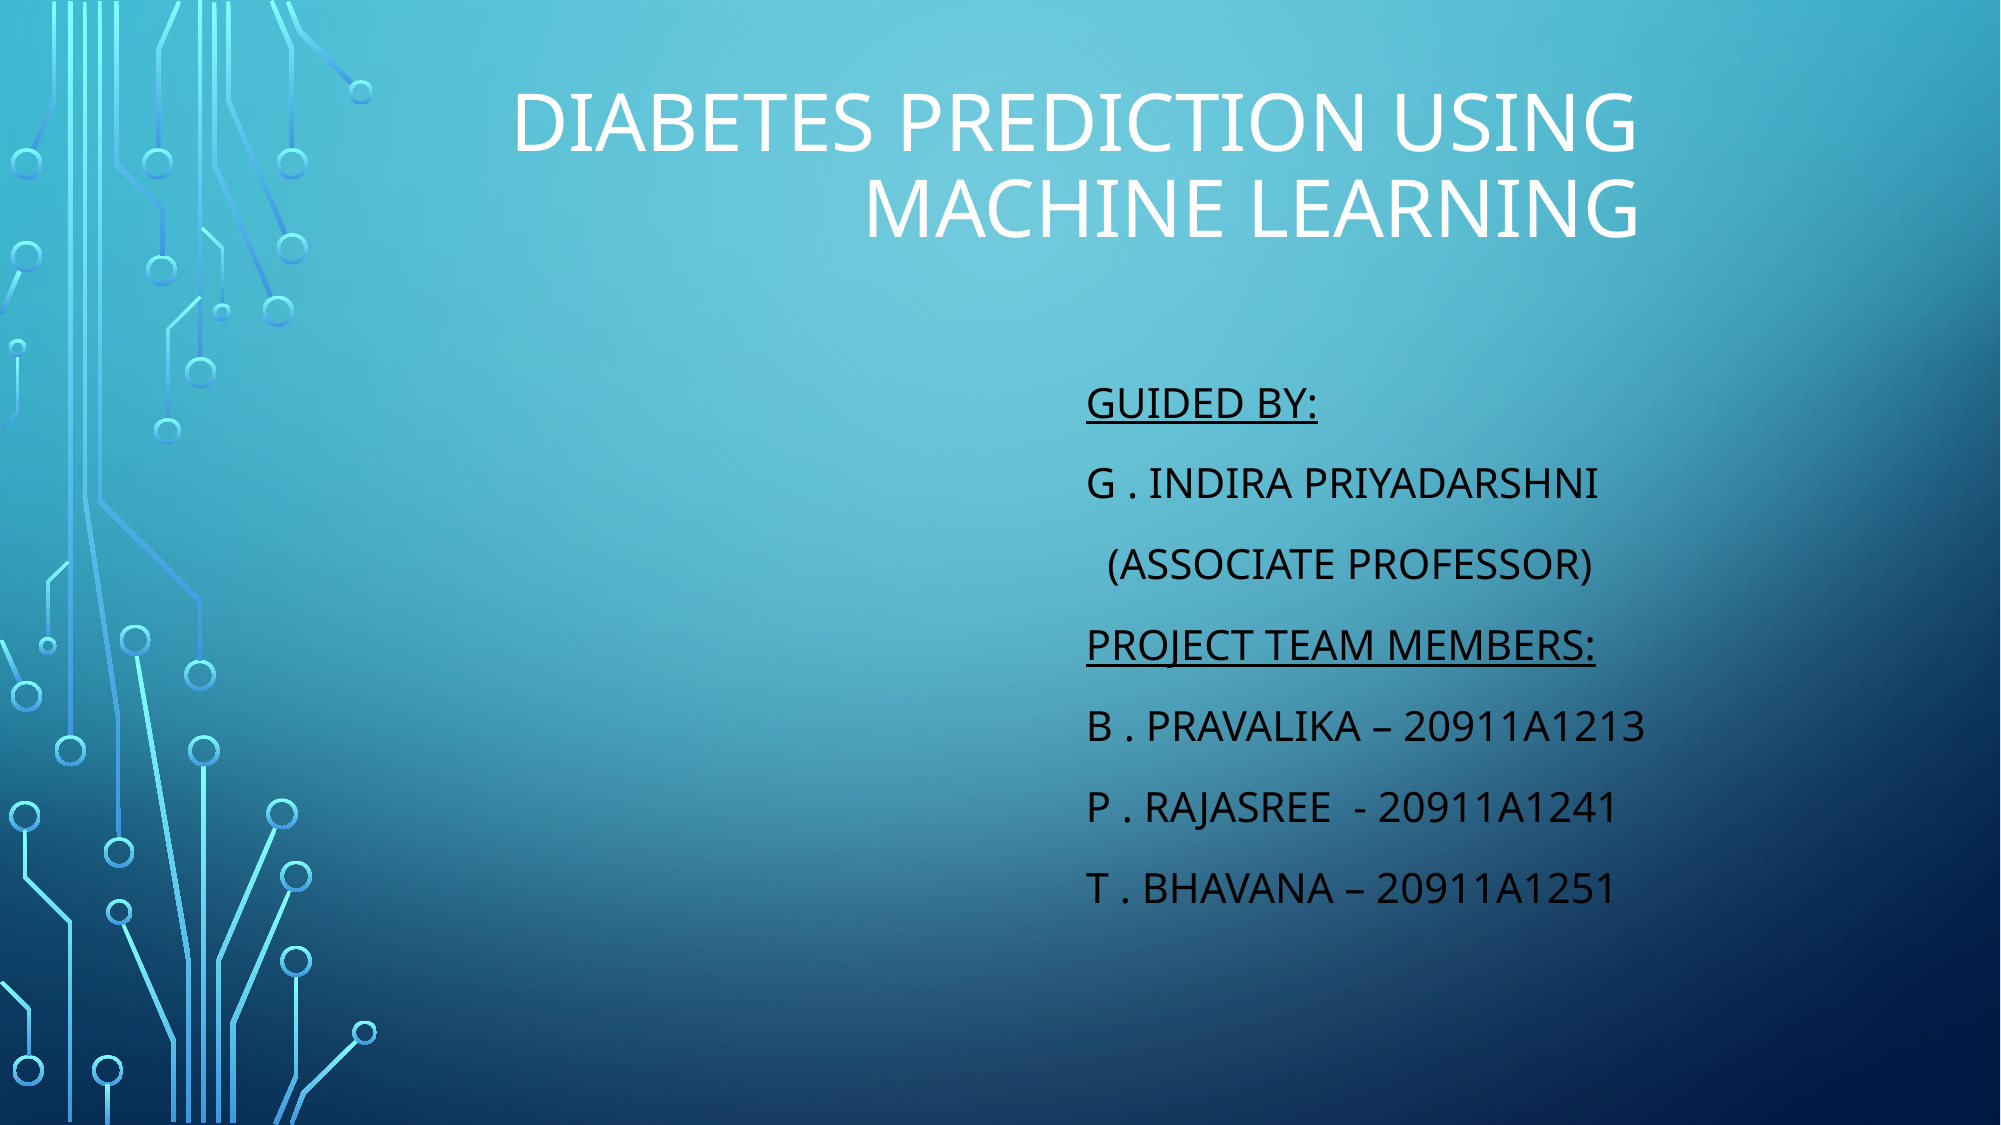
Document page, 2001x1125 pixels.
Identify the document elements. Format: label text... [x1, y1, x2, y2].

title DIABETES PREDICTION USING MACHINE Learning [495, 40, 1717, 263]
subtitle Guided by: G . Indira priyadarshni (associate professor) PROJECT team members: B . Pravalika – 20911A1213 P . Rajasree - 20911A1241 T . Bhavana – 20911A1251 [1070, 358, 1845, 979]
